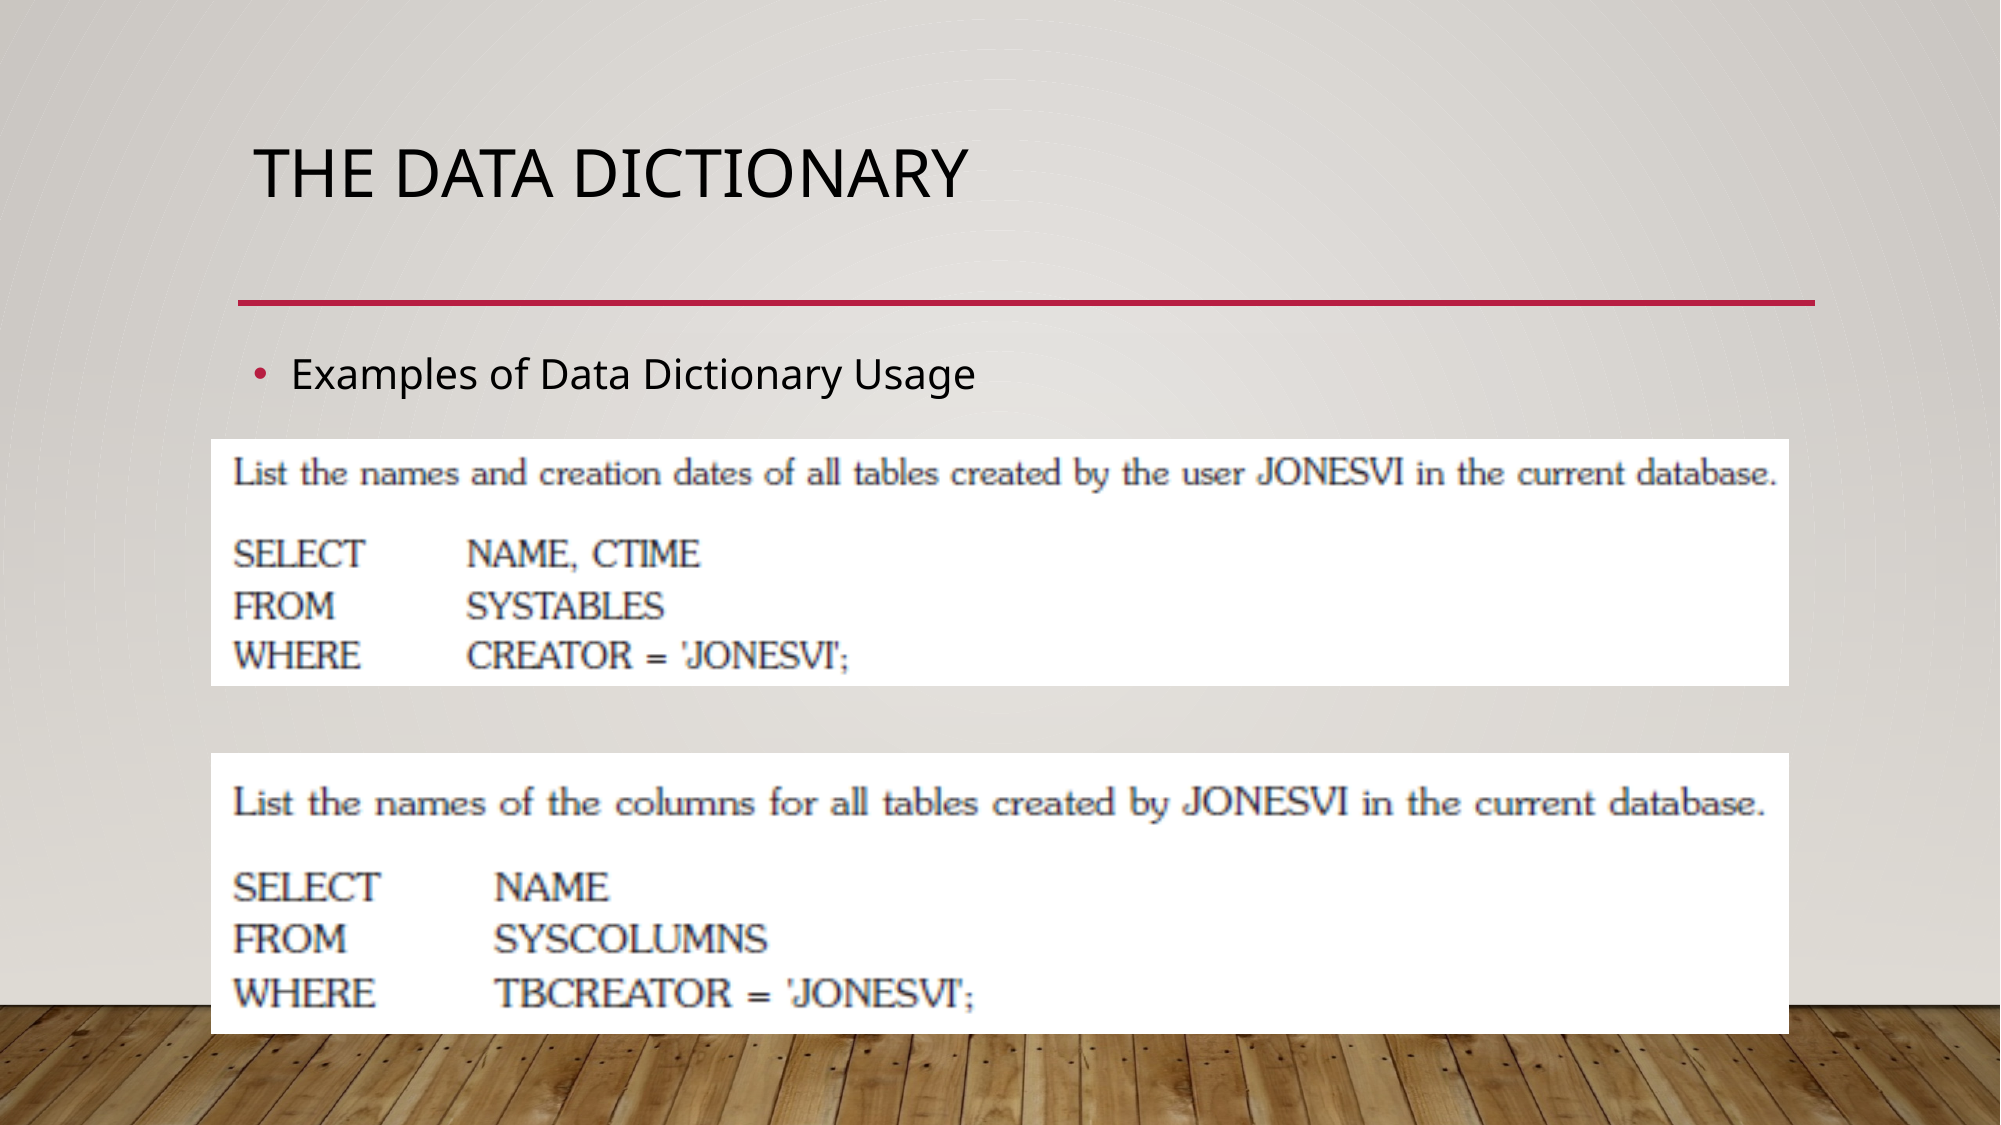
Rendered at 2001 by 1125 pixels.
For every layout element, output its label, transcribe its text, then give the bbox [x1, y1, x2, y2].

picture [210, 439, 1789, 686]
title The Data Dictionary [238, 131, 1814, 305]
picture [0, 753, 2000, 1125]
list Examples of Data Dictionary Usage [238, 330, 1814, 410]
